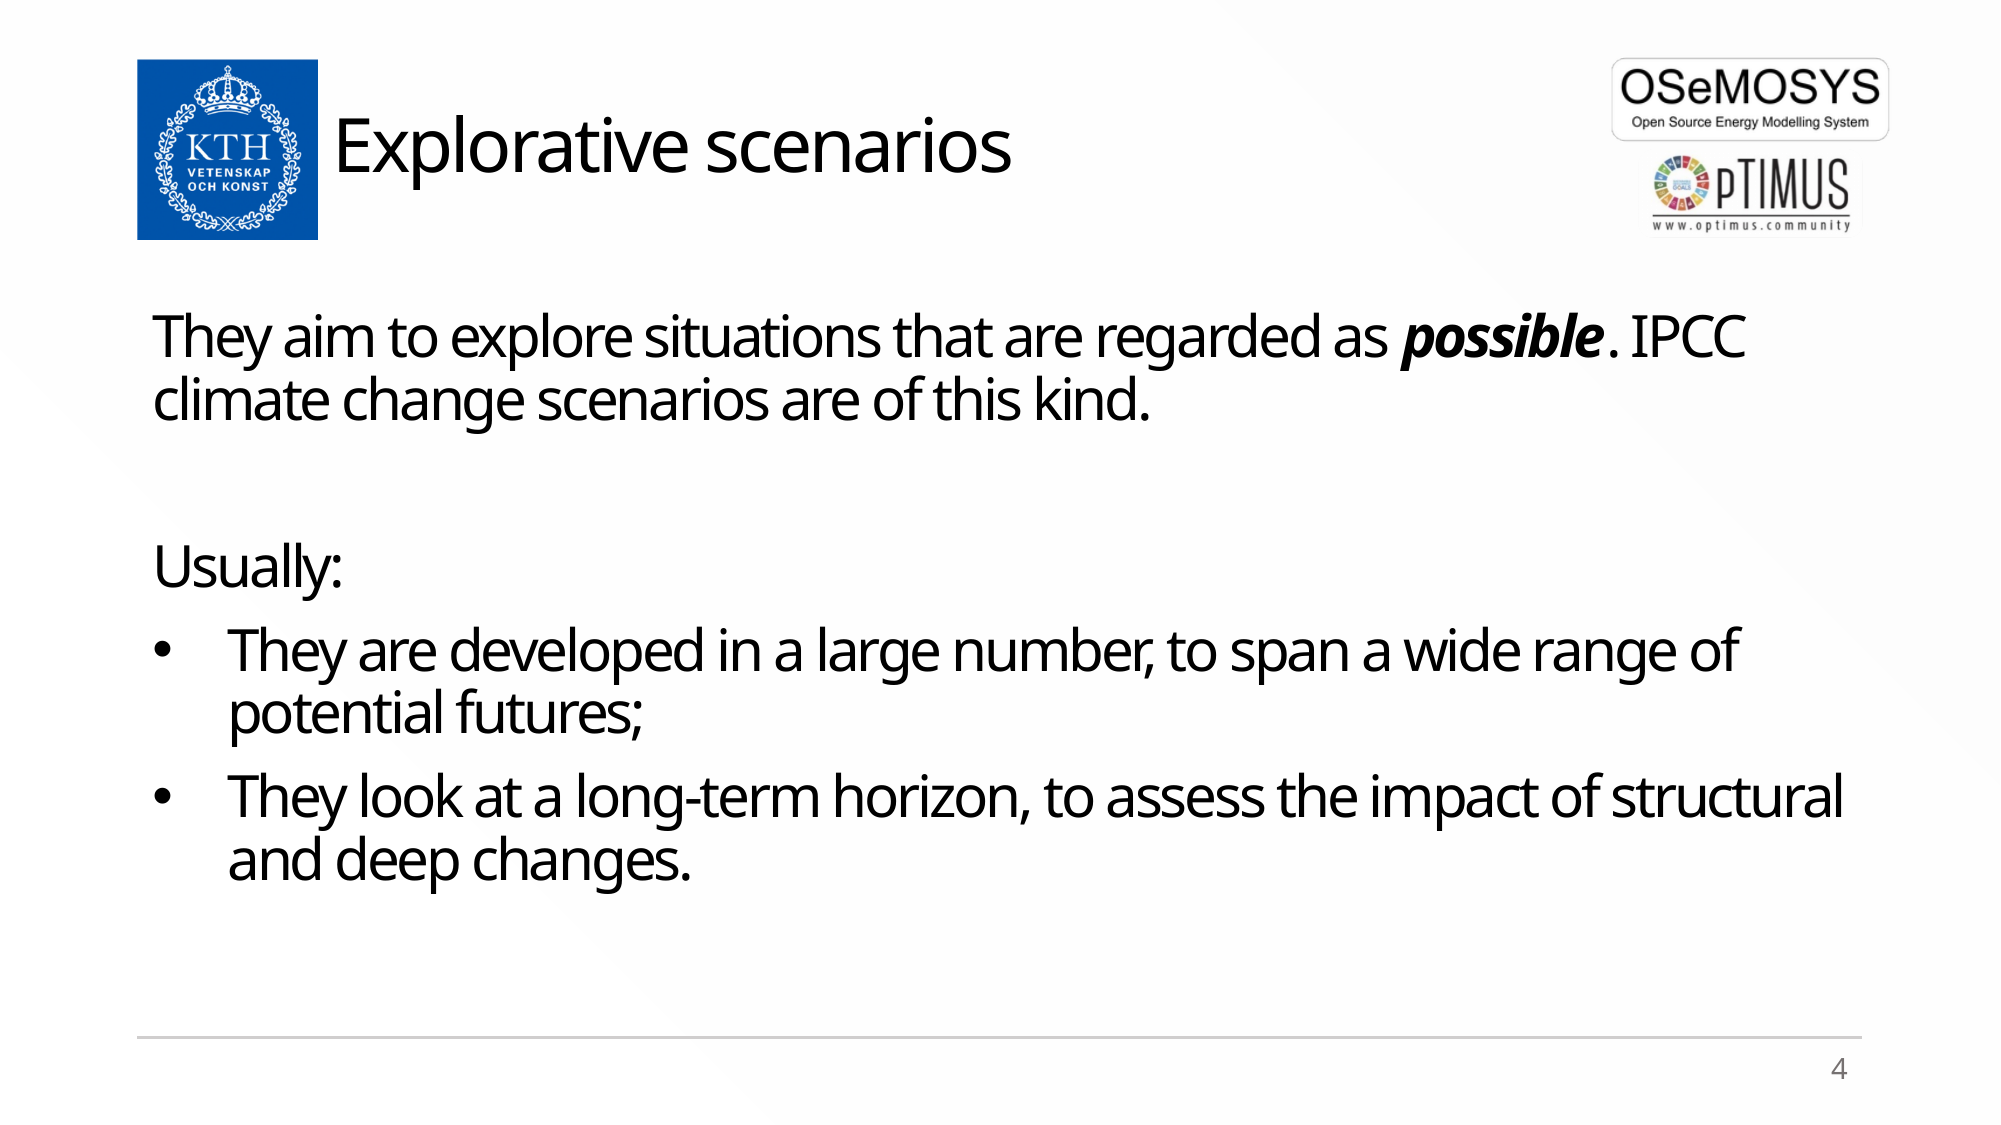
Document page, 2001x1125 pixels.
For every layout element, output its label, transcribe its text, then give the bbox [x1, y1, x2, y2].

picture [137, 59, 317, 240]
title Explorative scenarios [317, 56, 1863, 240]
slide_number 4 [1412, 1042, 1863, 1103]
list They aim to explore situations that are regarded as possible. IPCC climate change scenarios are of this kind. Usually: They are developed in a large number, to span a wide range of potential futures; They look at a long-term horizon, to assess the impact of structural and deep changes. [137, 299, 1863, 1014]
picture [1588, 43, 1913, 161]
